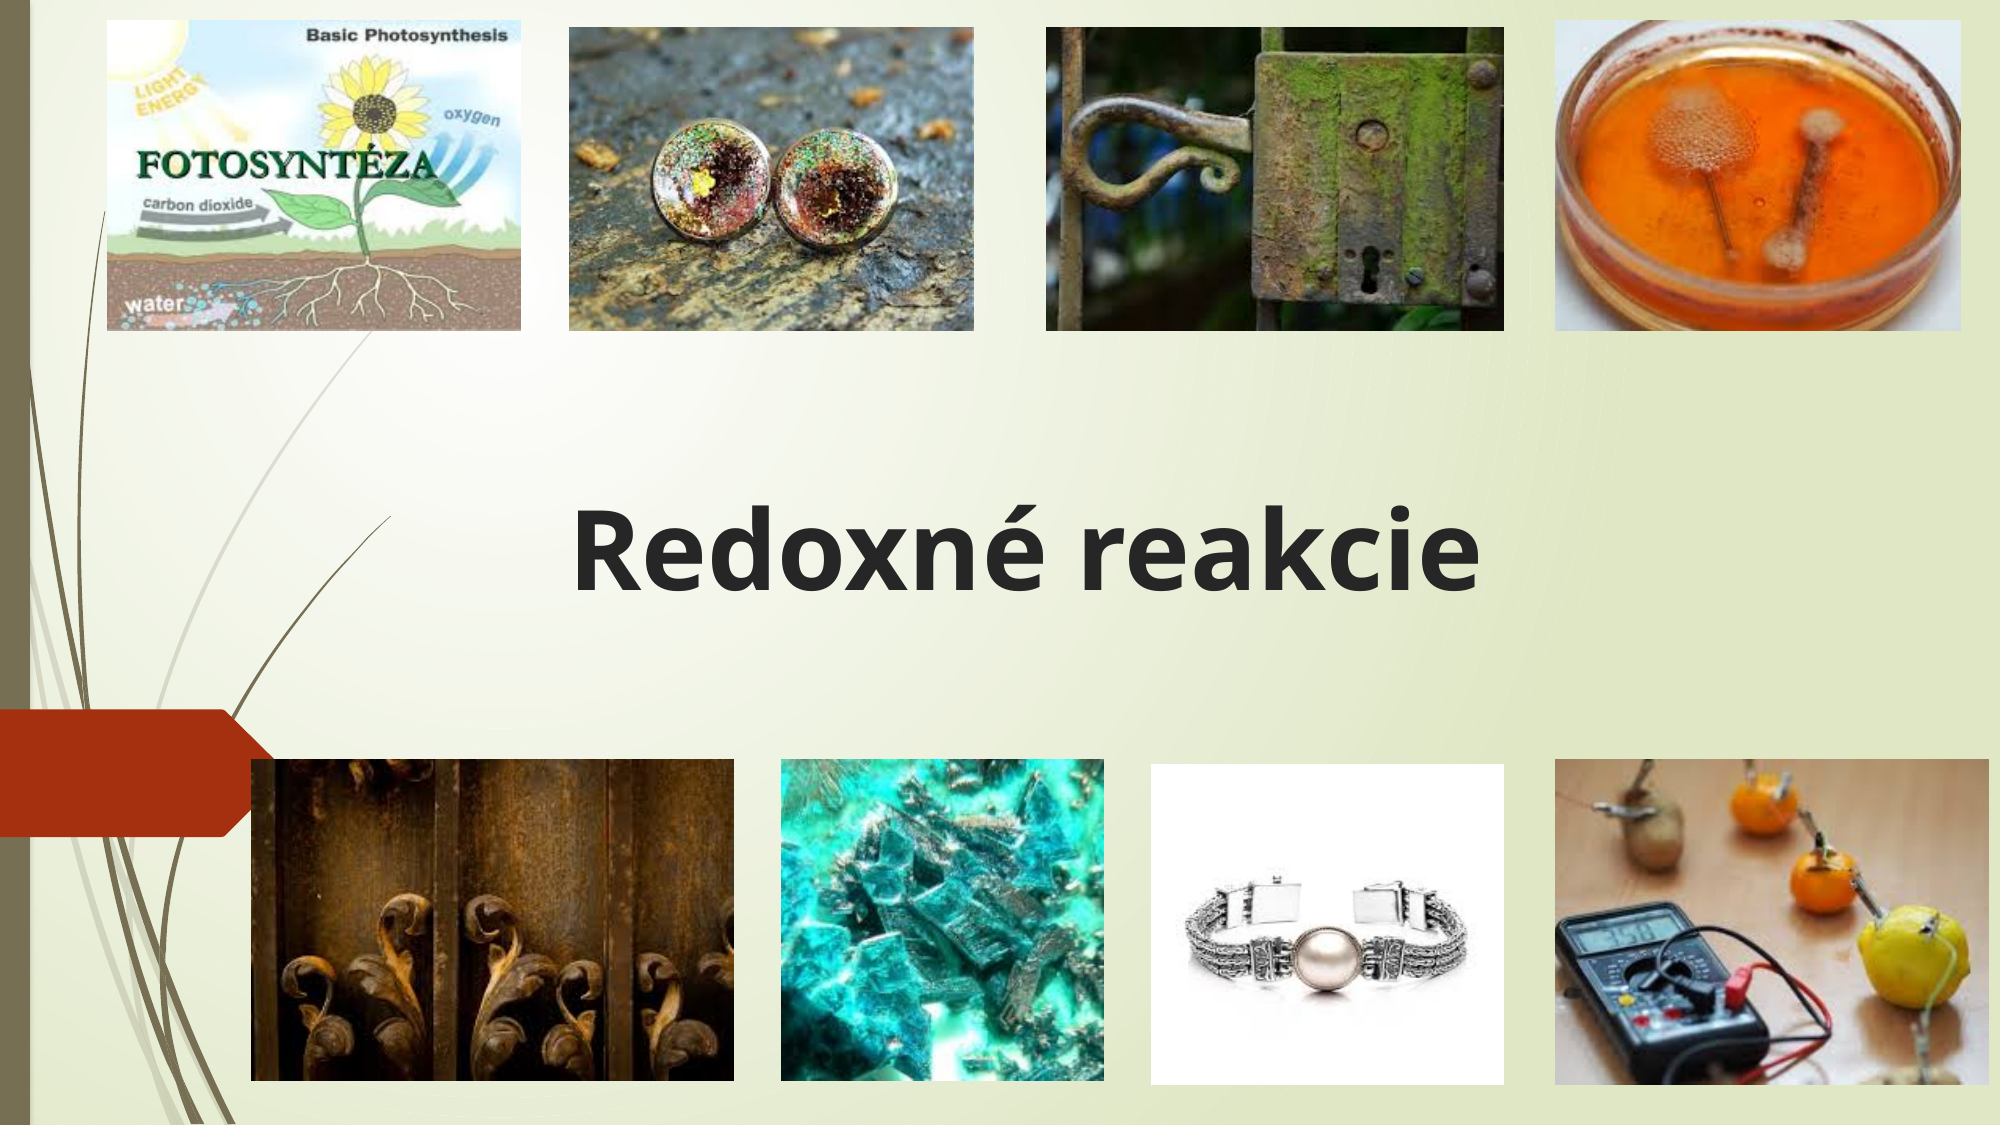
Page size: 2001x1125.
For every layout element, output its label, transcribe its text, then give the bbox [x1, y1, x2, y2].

picture [1555, 759, 1990, 1085]
picture [251, 759, 734, 1081]
title Redoxné reakcie [553, 470, 1539, 620]
picture [1151, 763, 1504, 1085]
picture [1555, 20, 1961, 331]
picture [781, 759, 1104, 1081]
picture [107, 20, 522, 331]
picture [1045, 27, 1504, 331]
picture [568, 27, 975, 331]
